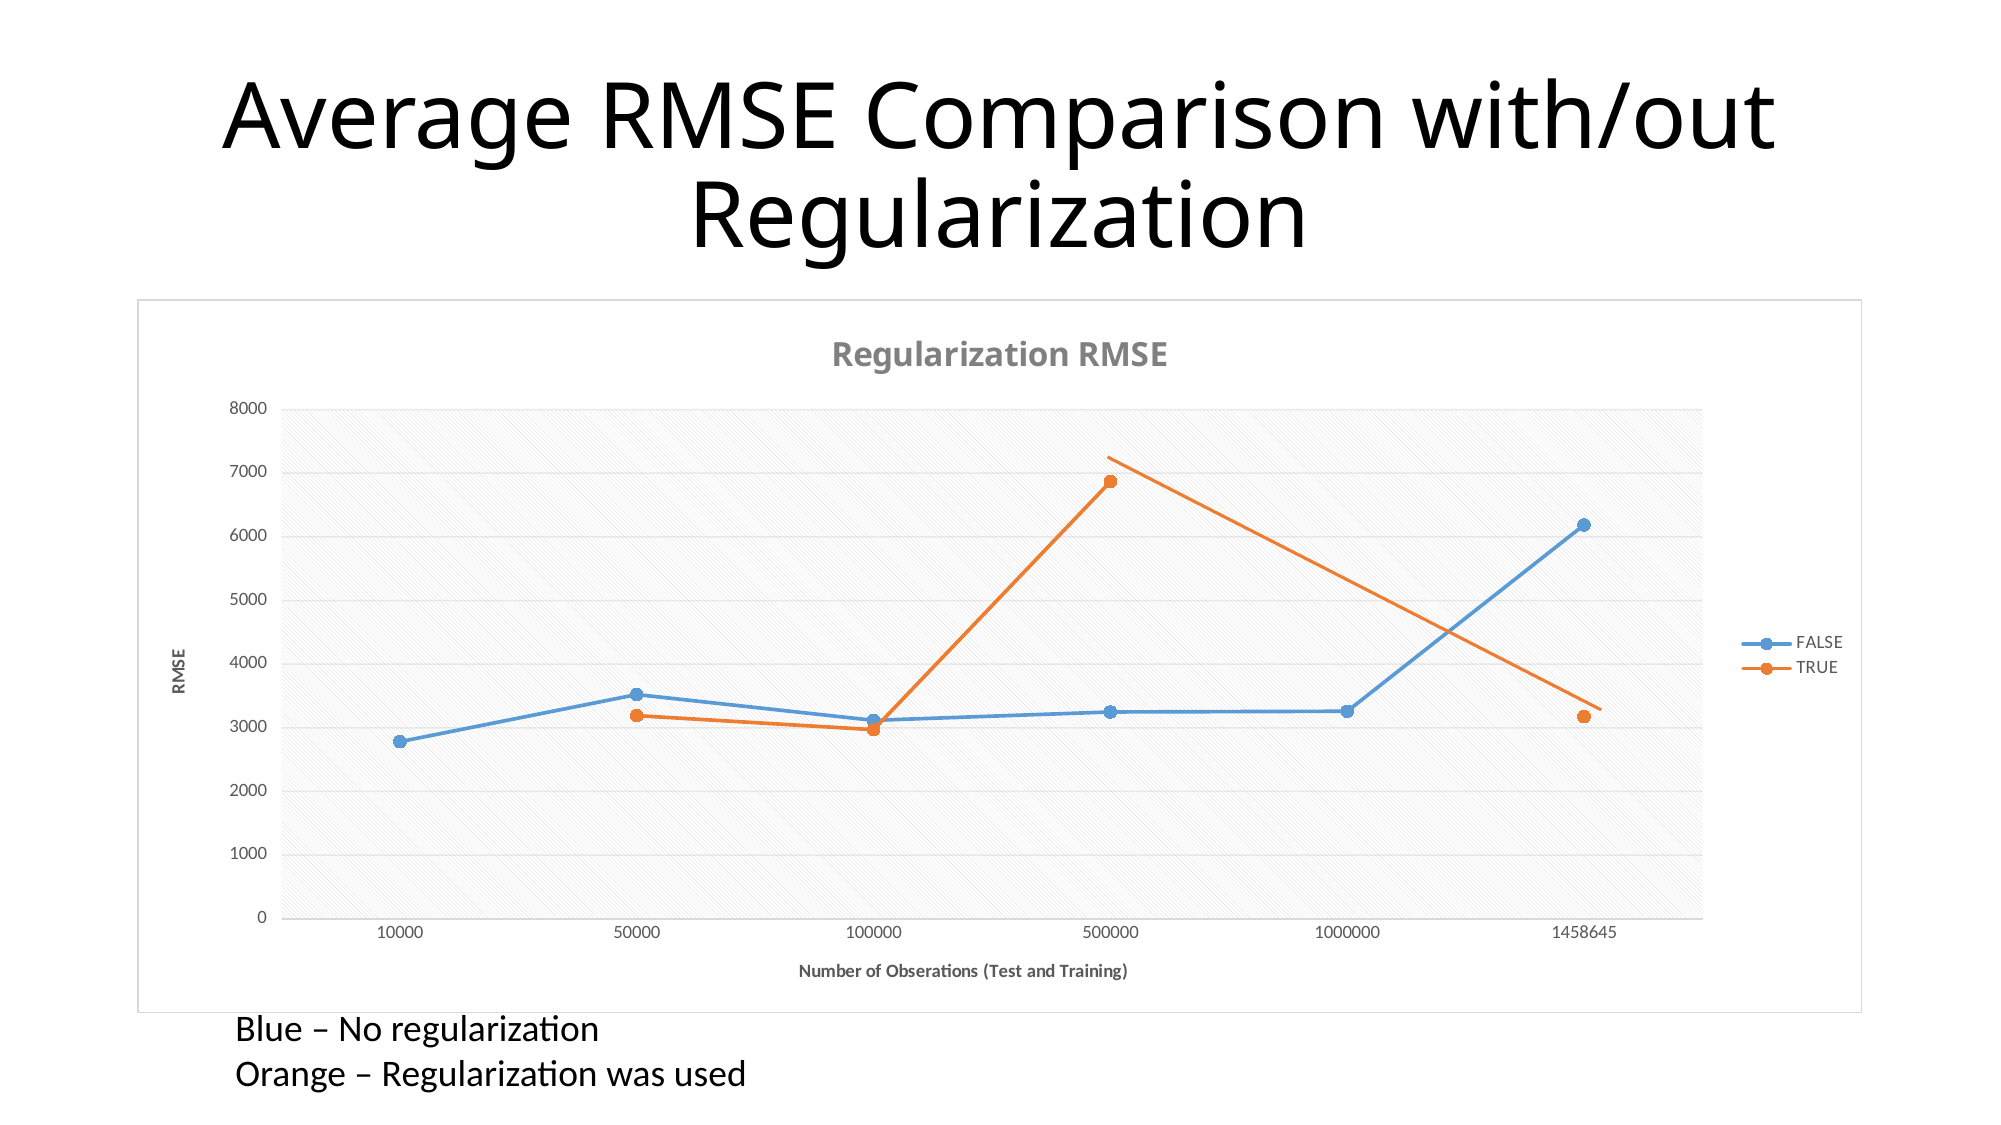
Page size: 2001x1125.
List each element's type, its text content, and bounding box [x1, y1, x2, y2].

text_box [1107, 456, 1602, 710]
title Average RMSE Comparison with/out Regularization [137, 59, 1863, 278]
chart [137, 299, 1863, 1014]
text_box Blue – No regularization Orange – Regularization was used [220, 1014, 1159, 1102]
